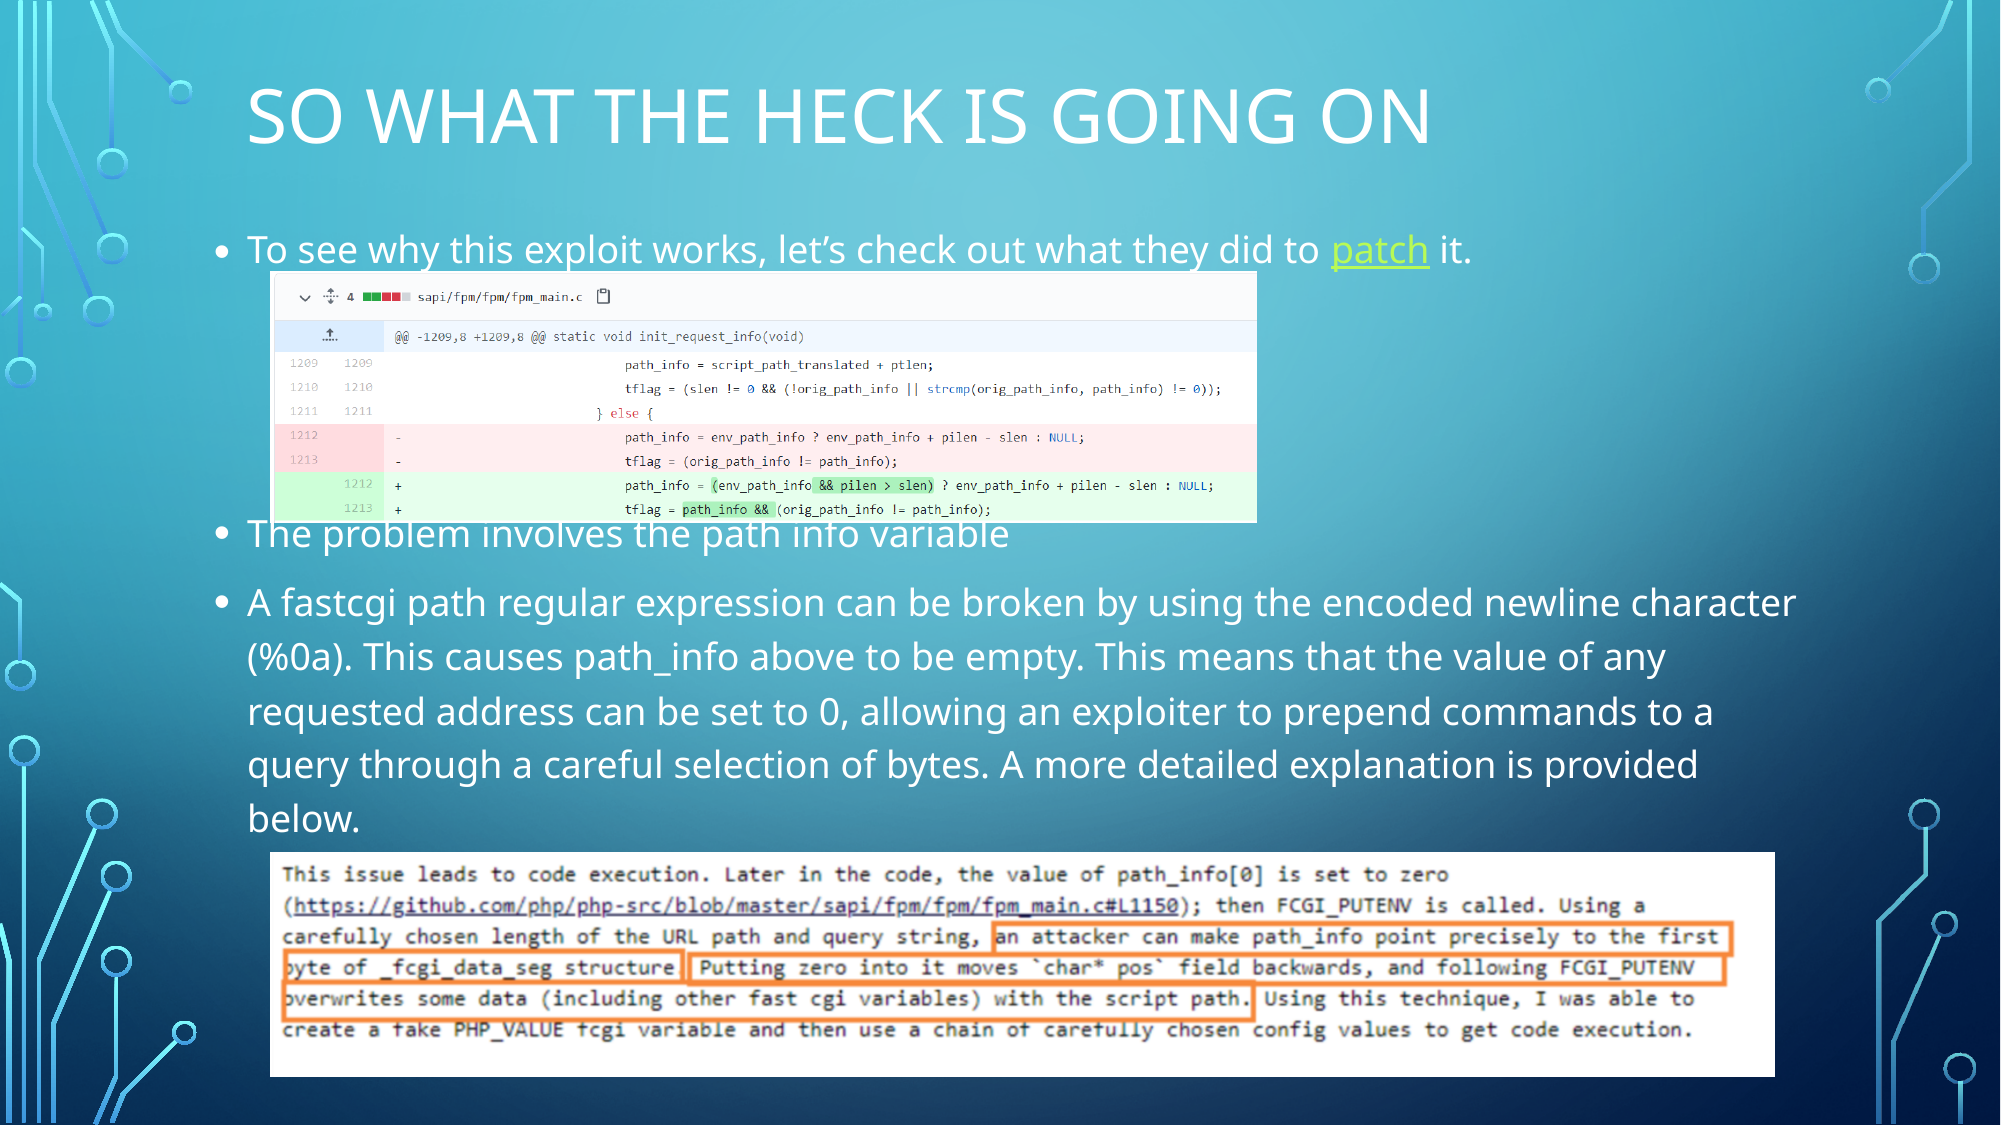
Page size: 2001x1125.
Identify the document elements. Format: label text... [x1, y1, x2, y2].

picture [270, 271, 1257, 523]
picture [270, 852, 1775, 1078]
title So what the heck is going on [231, 0, 1857, 241]
list To see why this exploit works, let’s check out what they did to patch it. The problem involves the path info variable A fastcgi path regular expression can be broken by using the encoded newline character (%0a). This causes path_info above to be empty. This means that the value of any requested address can be set to 0, allowing an exploiter to prepend commands to a query through a careful selection of bytes. A more detailed explanation is provided below. [198, 207, 1824, 853]
